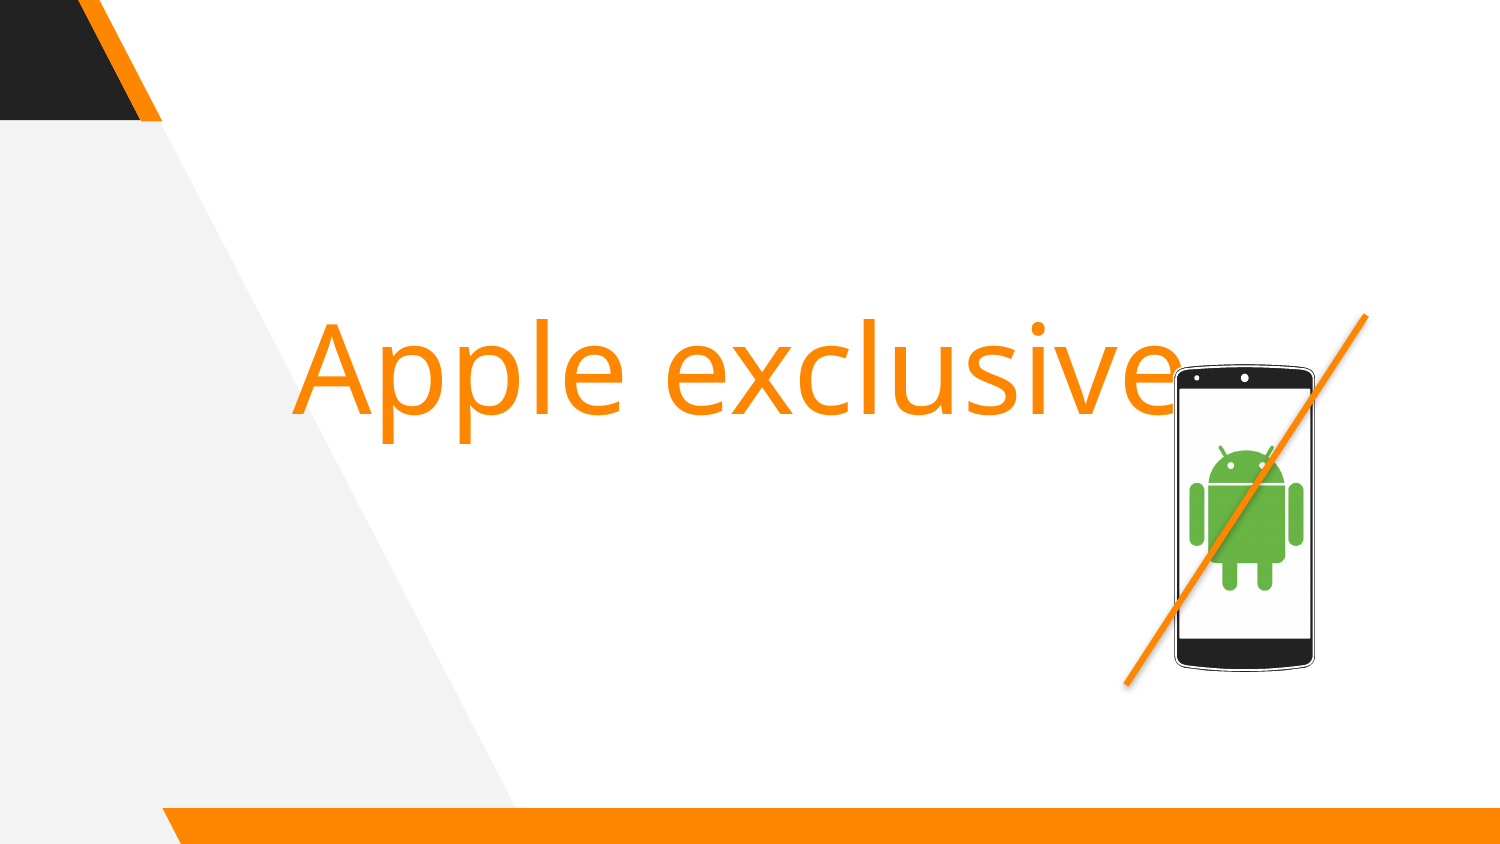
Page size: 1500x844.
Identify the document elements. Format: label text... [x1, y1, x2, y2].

title Apple exclusive [244, 291, 1377, 439]
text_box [1125, 314, 1367, 686]
